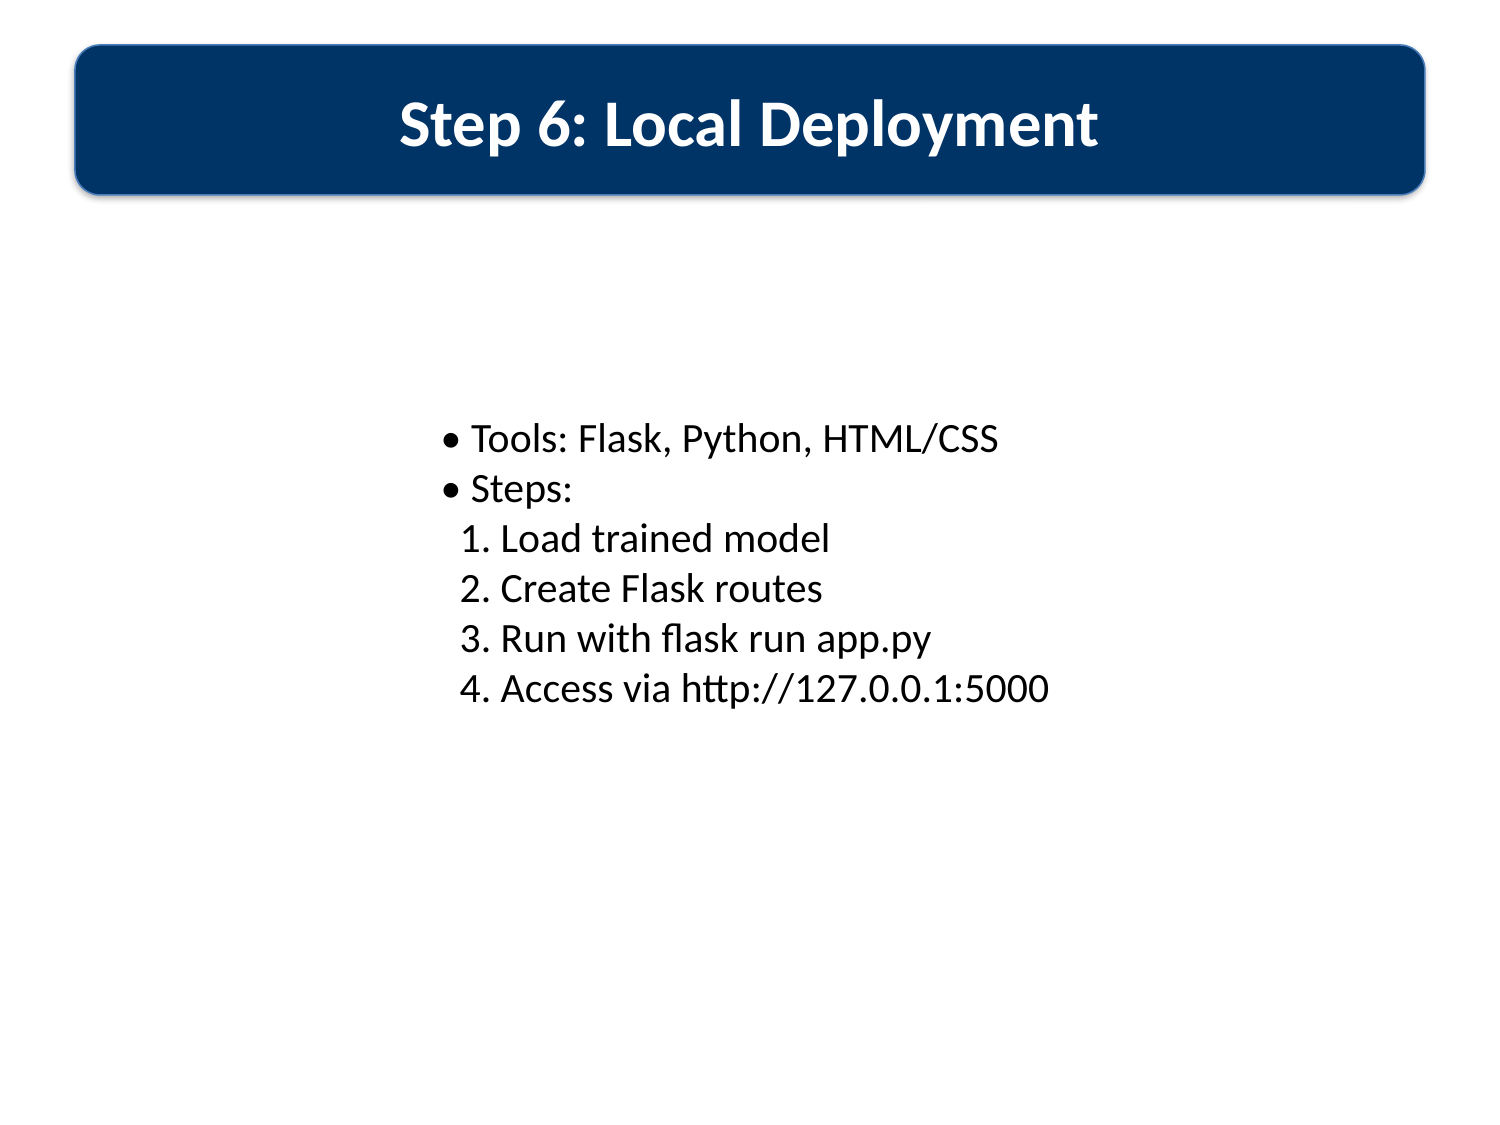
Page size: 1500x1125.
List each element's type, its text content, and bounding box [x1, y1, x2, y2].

text_box • Tools: Flask, Python, HTML/CSS • Steps: 1. Load trained model 2. Create Flask routes 3. Run with flask run app.py 4. Access via http://127.0.0.1:5000 [425, 358, 1500, 719]
text_box Step 6: Local Deployment [74, 44, 1426, 196]
